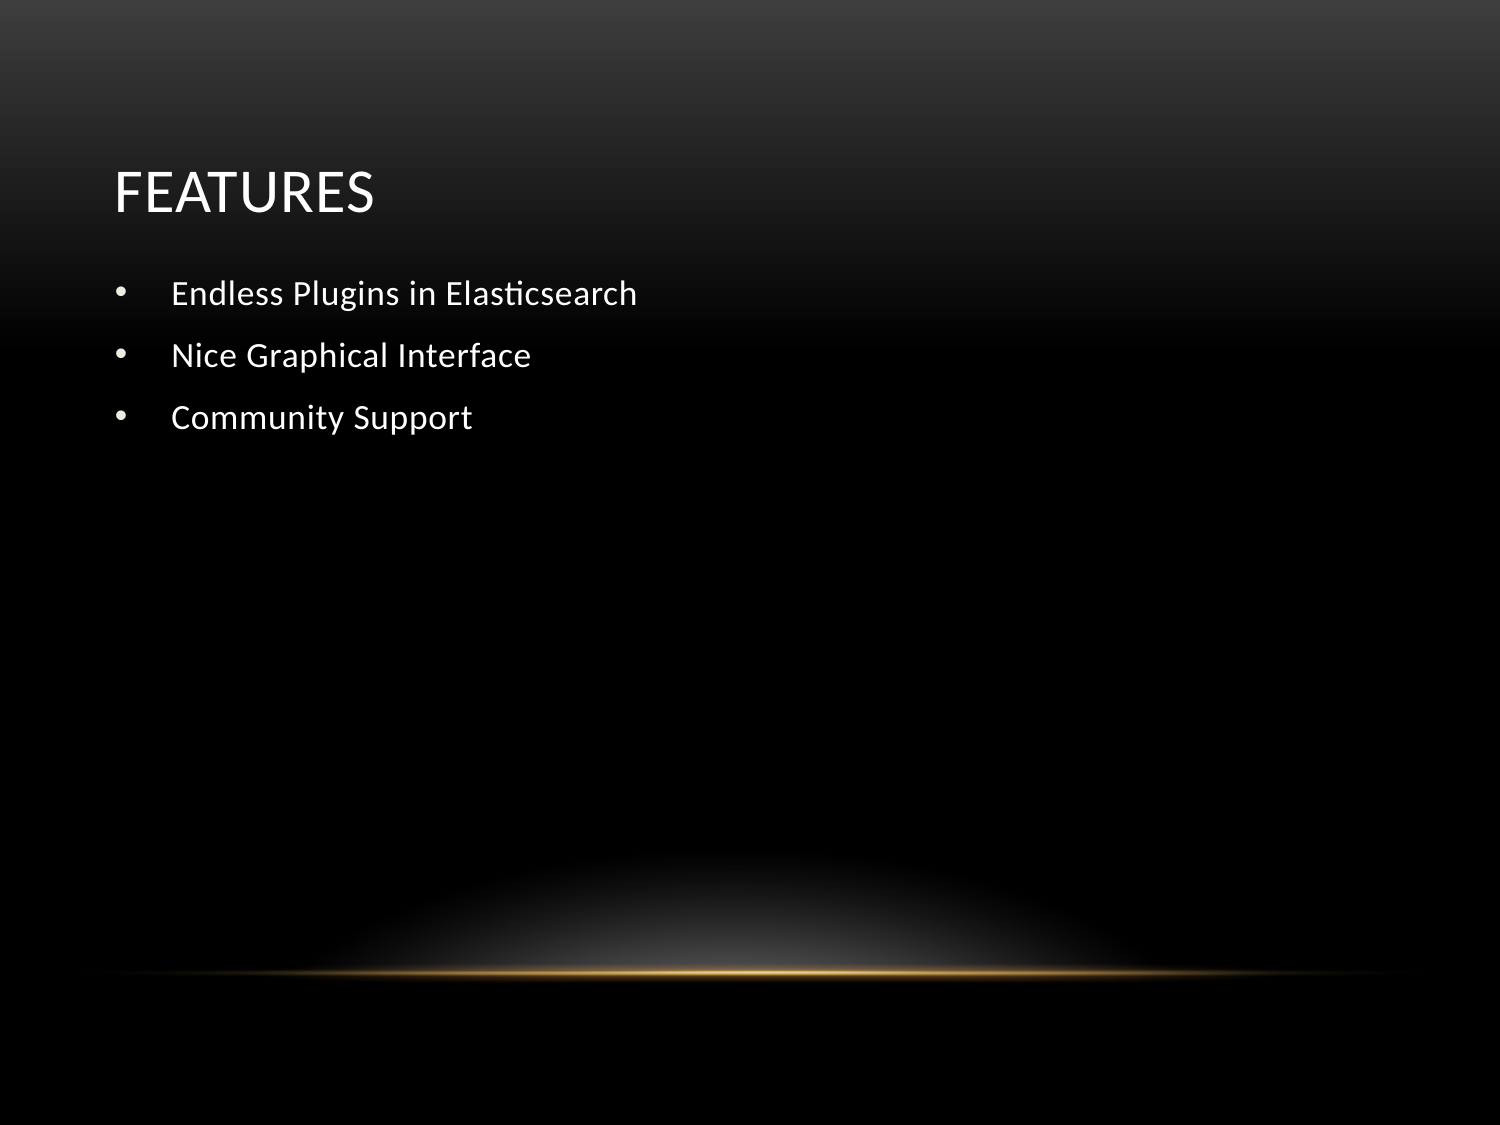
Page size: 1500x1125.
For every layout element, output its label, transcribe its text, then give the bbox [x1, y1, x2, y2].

title Features [99, 45, 1400, 233]
list Endless Plugins in Elasticsearch Nice Graphical Interface Community Support [99, 262, 1400, 938]
picture [0, 0, 1500, 1125]
